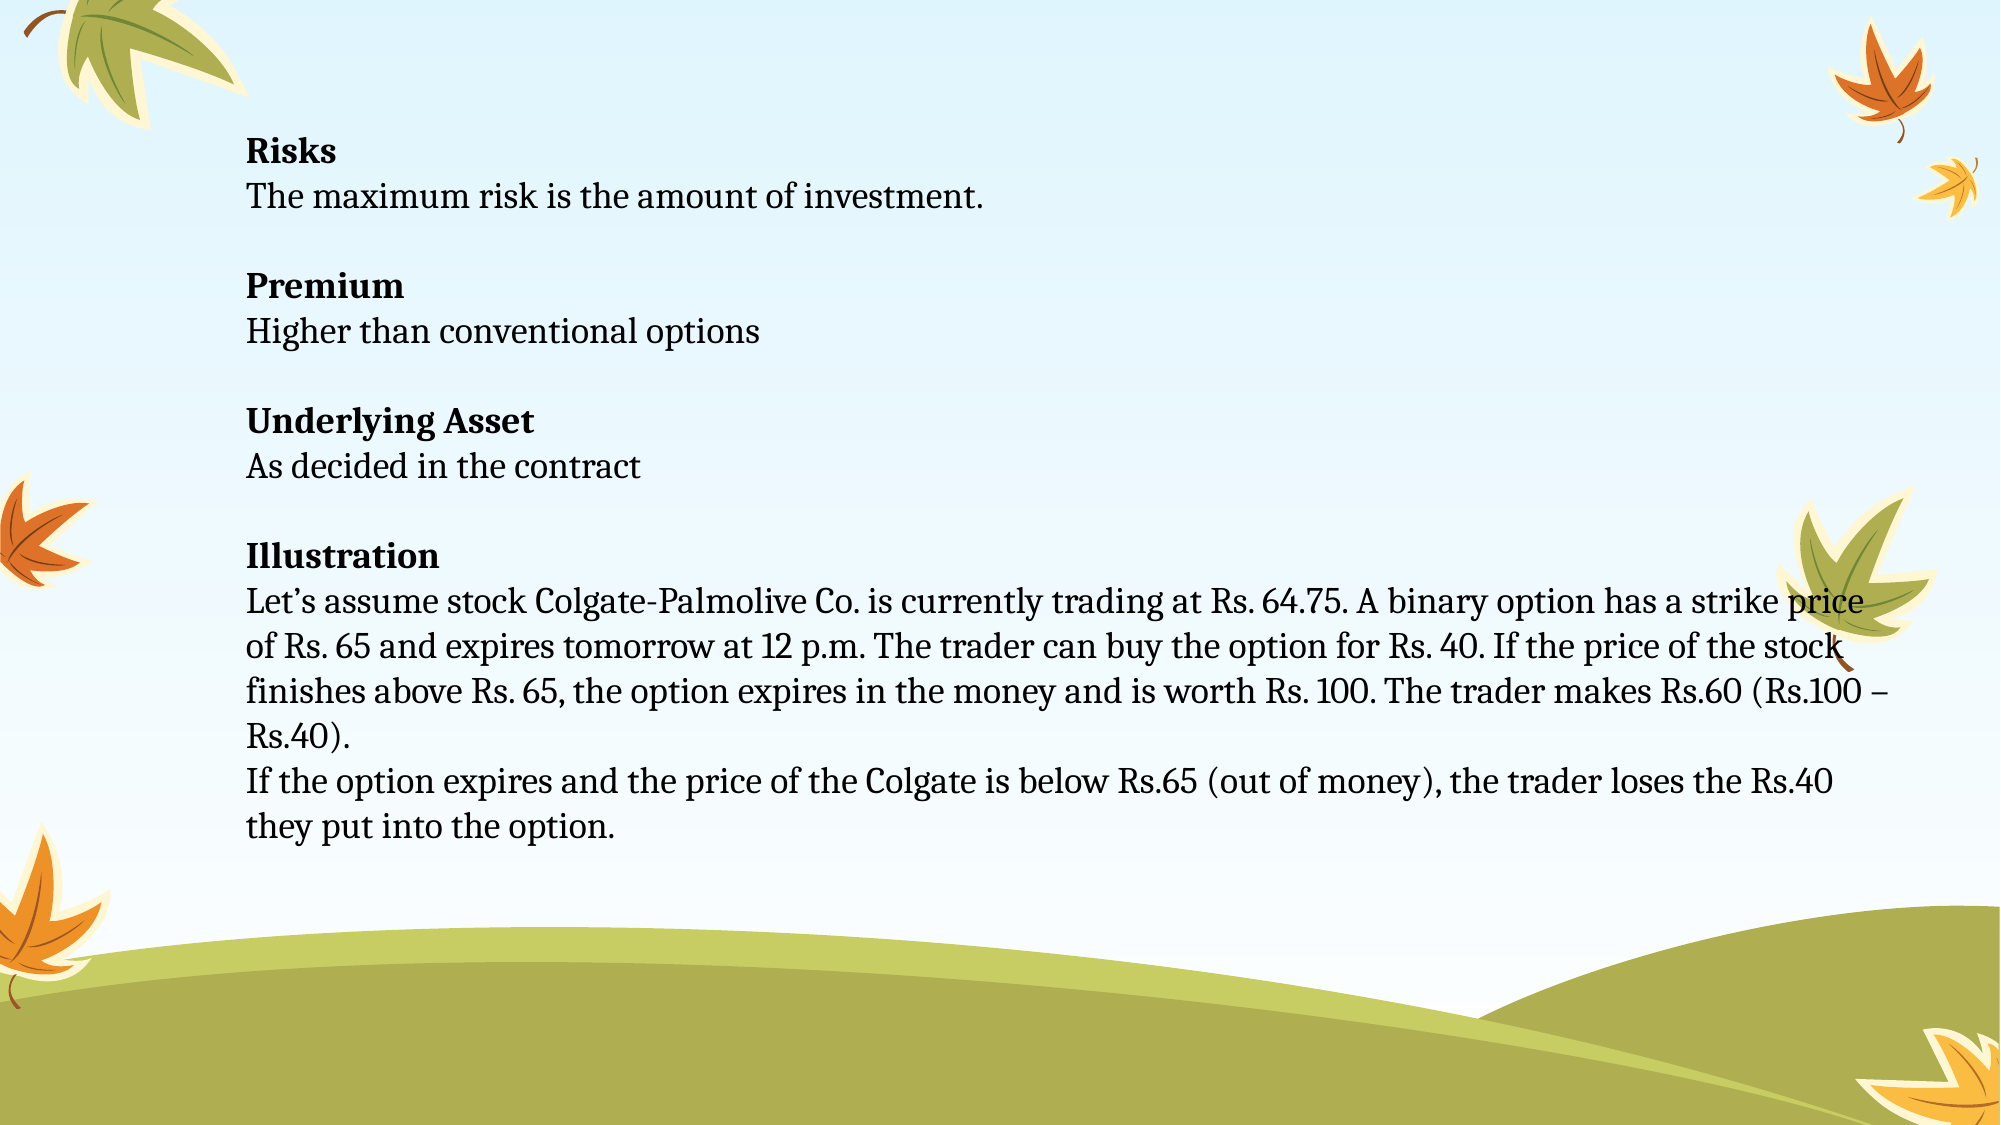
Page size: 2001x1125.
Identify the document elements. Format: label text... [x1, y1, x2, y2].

text_box Risks The maximum risk is the amount of investment. Premium Higher than conventional options Underlying Asset As decided in the contract Illustration Let’s assume stock Colgate-Palmolive Co. is currently trading at Rs. 64.75. A binary option has a strike price of Rs. 65 and expires tomorrow at 12 p.m. The trader can buy the option for Rs. 40. If the price of the stock finishes above Rs. 65, the option expires in the money and is worth Rs. 100. The trader makes Rs.60 (Rs.100 – Rs.40). If the option expires and the price of the Colgate is below Rs.65 (out of money), the trader loses the Rs.40 they put into the option. [231, 73, 1917, 899]
